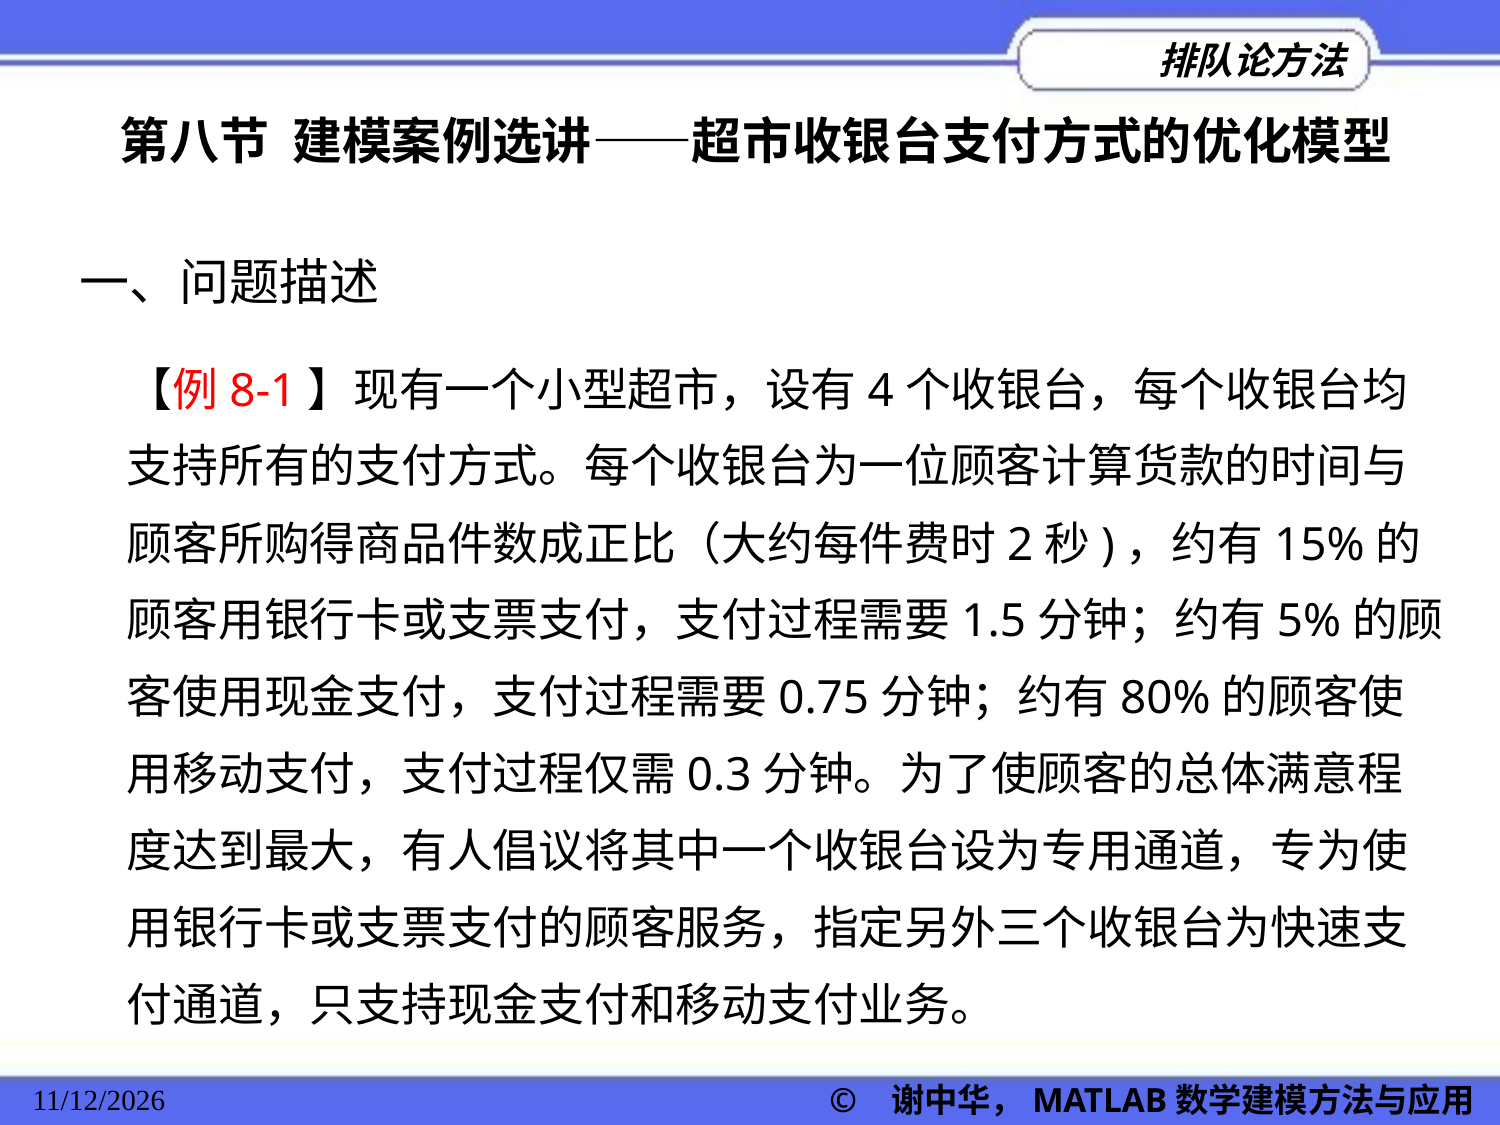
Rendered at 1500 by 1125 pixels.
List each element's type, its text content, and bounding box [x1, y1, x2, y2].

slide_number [17, 1077, 356, 1120]
footer © 谢中华，MATLAB数学建模方法与应用 [809, 1078, 1495, 1120]
text_box 【例8-1】现有一个小型超市，设有4个收银台，每个收银台均支持所有的支付方式。每个收银台为一位顾客计算货款的时间与顾客所购得商品件数成正比（大约每件费时2秒)，约有15%的顾客用银行卡或支票支付，支付过程需要1.5分钟；约有5%的顾客使用现金支付，支付过程需要0.75分钟；约有80%的顾客使用移动支付，支付过程仅需0.3分钟。为了使顾客的总体满意程度达到最大，有人倡议将其中一个收银台设为专用通道，专为使用银行卡或支票支付的顾客服务，指定另外三个收银台为快速支付通道，只支持现金支付和移动支付业务。 [112, 330, 1459, 1039]
text_box 第八节 建模案例选讲——超市收银台支付方式的优化模型 [76, 101, 1436, 177]
text_box 一、问题描述 [64, 243, 1149, 319]
picture [0, 0, 1500, 1125]
